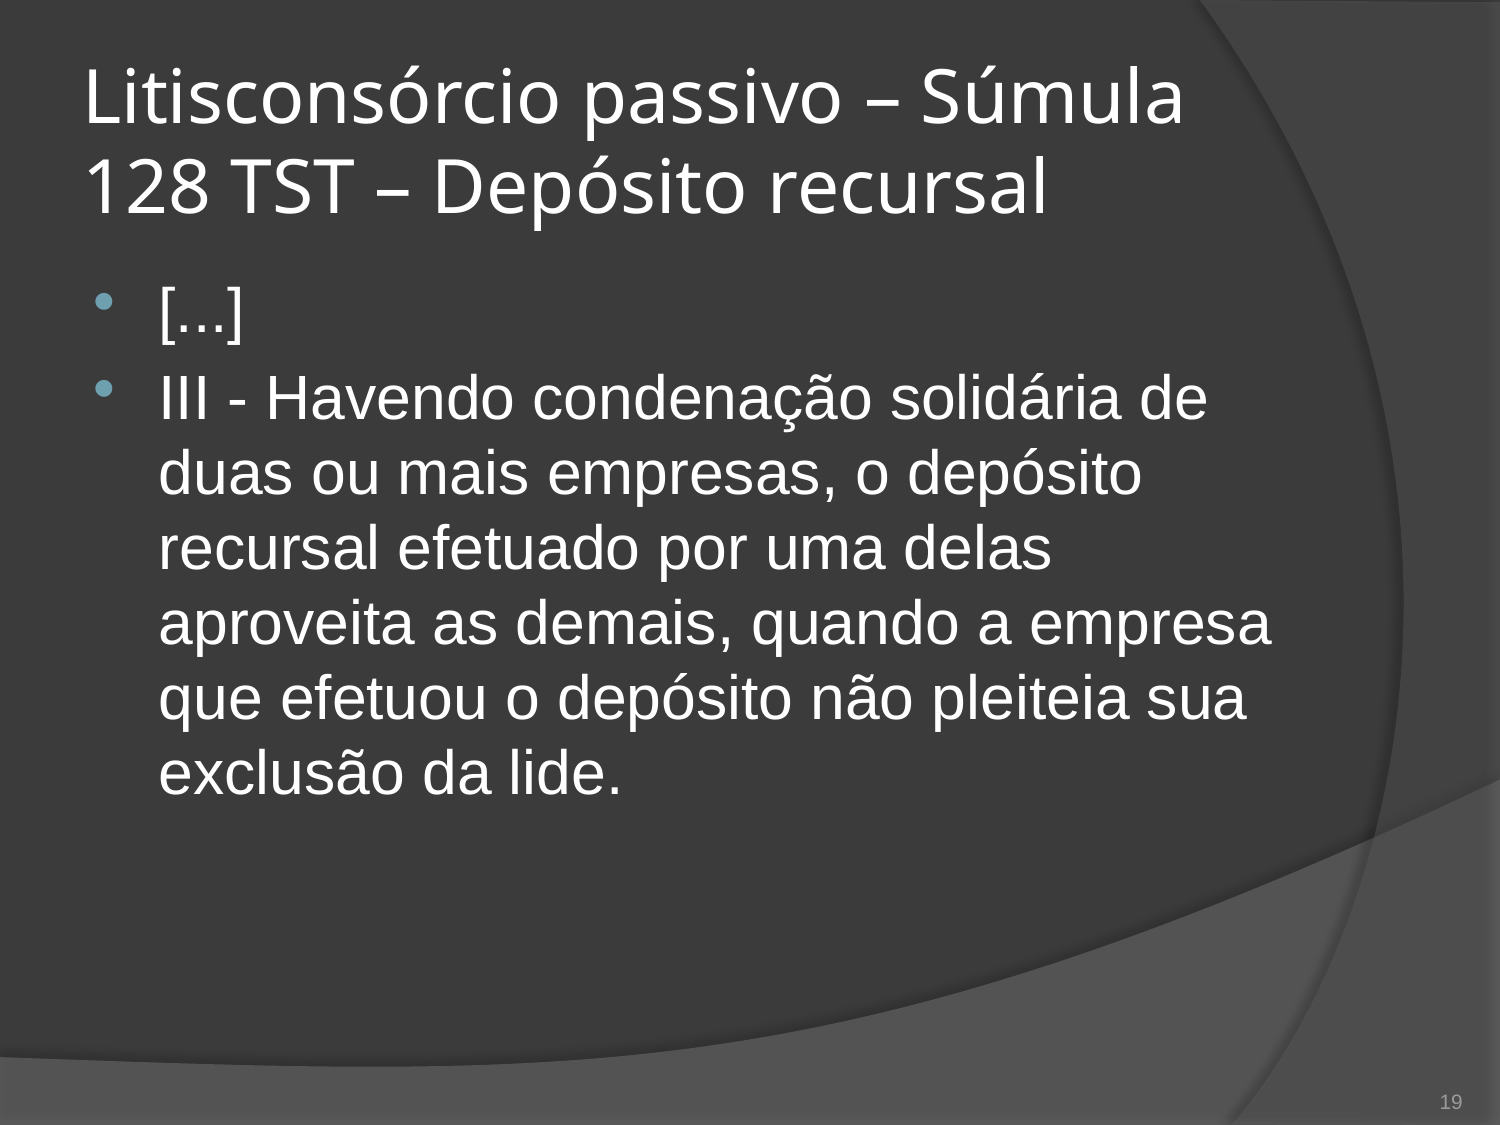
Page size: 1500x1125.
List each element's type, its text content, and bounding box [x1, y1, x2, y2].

slide_number 19 [1337, 1053, 1463, 1114]
list [...] III - Havendo condenação solidária de duas ou mais empresas, o depósito recursal efetuado por uma delas aproveita as demais, quando a empresa que efetuou o depósito não pleiteia sua exclusão da lide. [75, 262, 1300, 1005]
title Litisconsórcio passivo – Súmula 128 TST – Depósito recursal [75, 45, 1300, 233]
